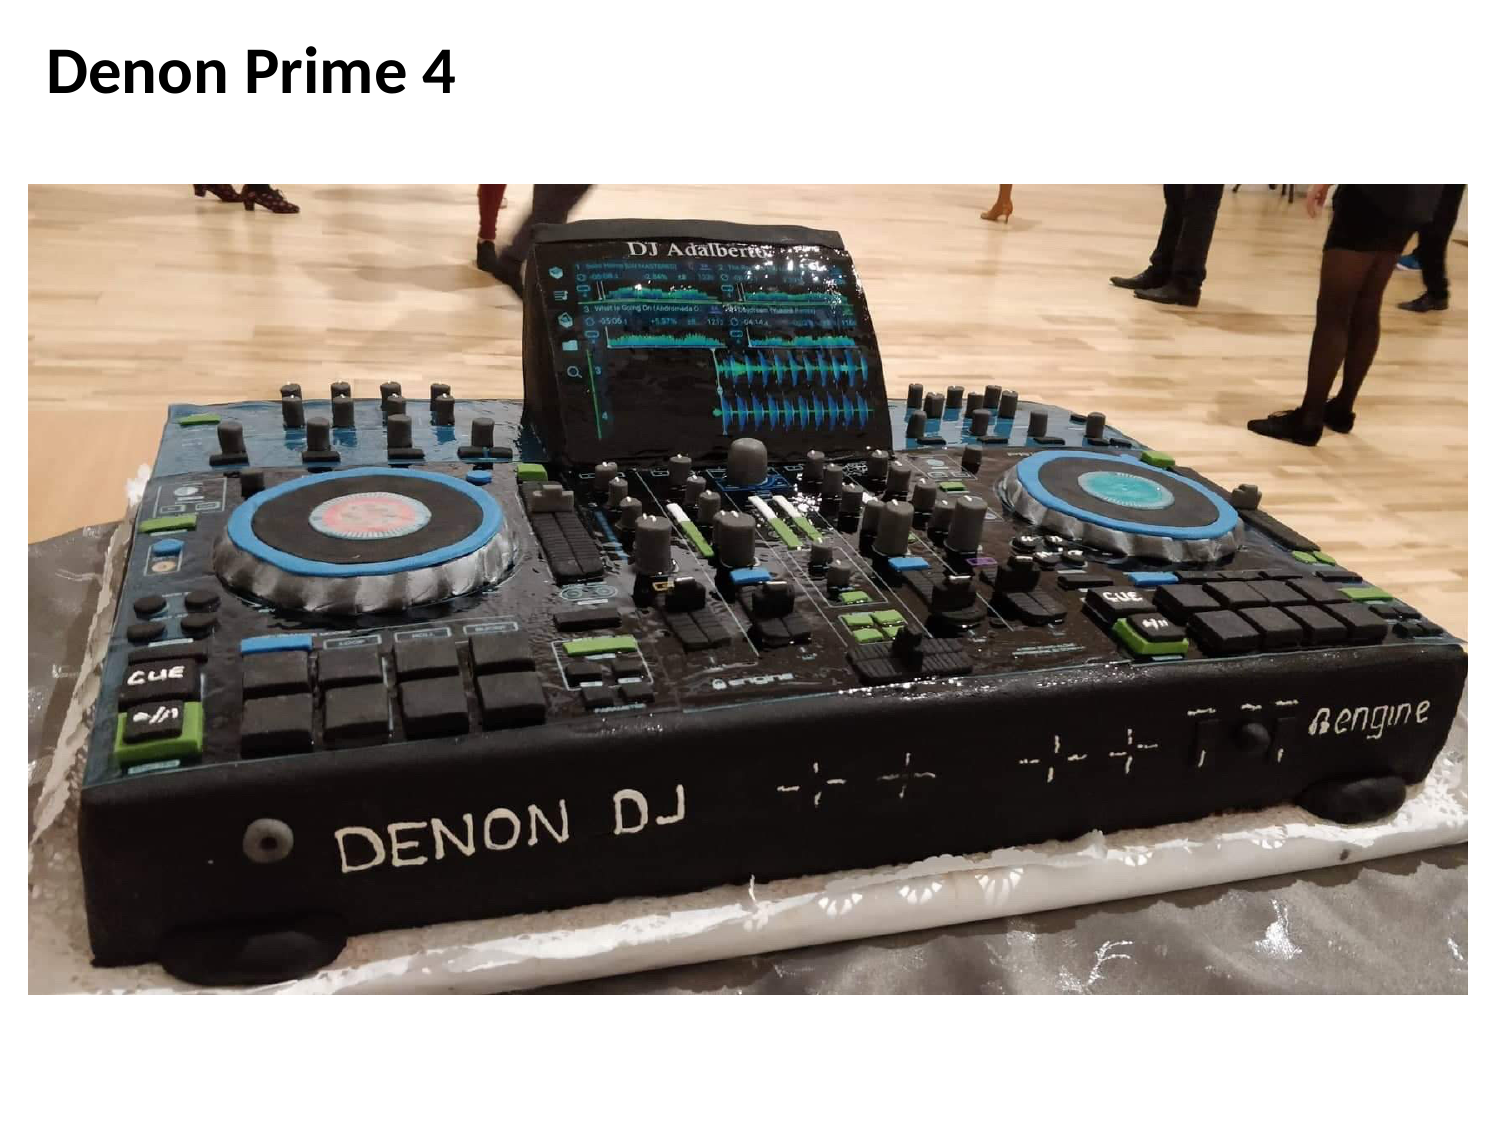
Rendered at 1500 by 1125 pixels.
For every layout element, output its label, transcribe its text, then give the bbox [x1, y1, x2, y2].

text_box Denon Prime 4 [31, 19, 472, 115]
picture [27, 184, 1469, 995]
